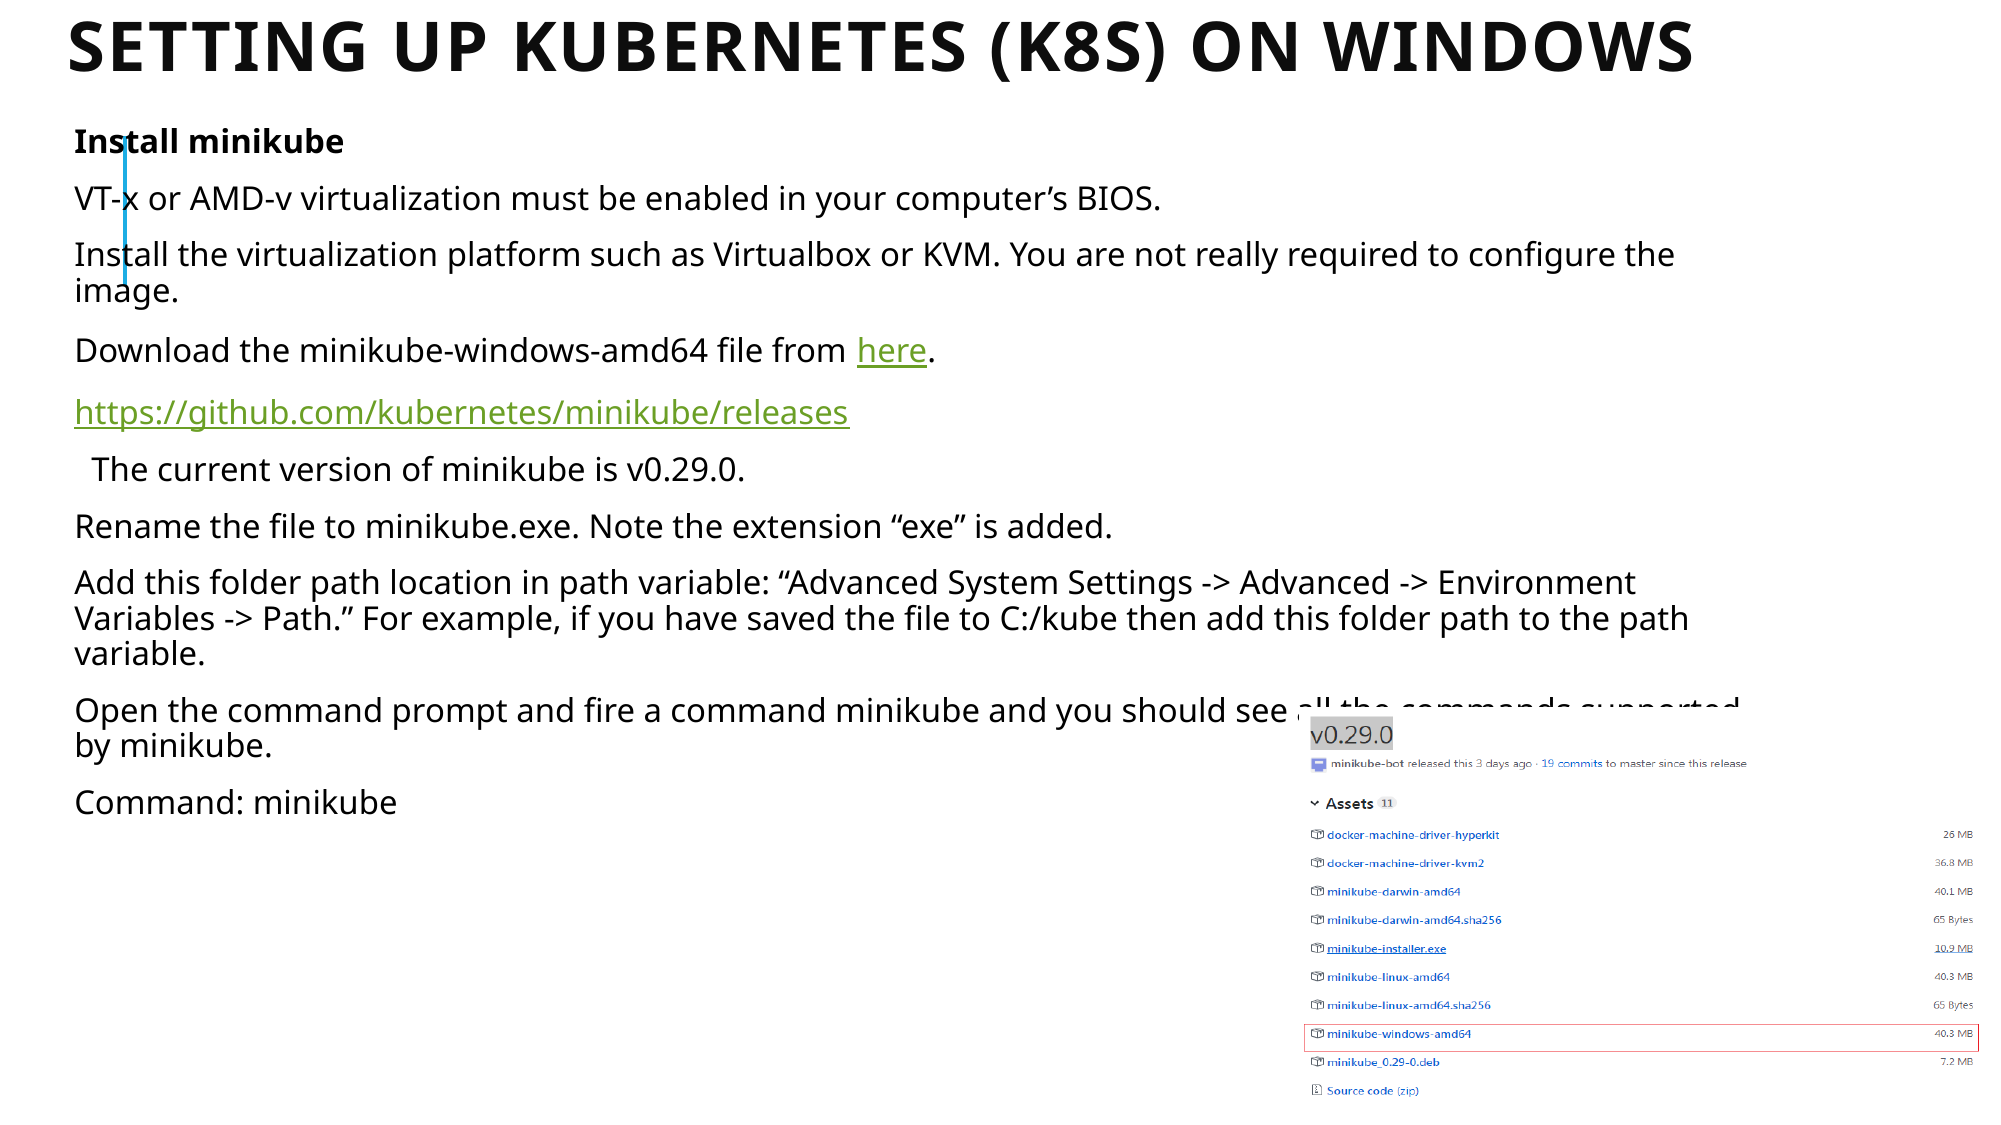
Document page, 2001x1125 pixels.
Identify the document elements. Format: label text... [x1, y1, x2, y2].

picture [1299, 707, 2000, 1102]
list Install minikube VT-x or AMD-v virtualization must be enabled in your computer’s BIOS. Install the virtualization platform such as Virtualbox or KVM. You are not really required to configure the image. Download the minikube-windows-amd64 file from here. https://github.com/kubernetes/minikube/releases The current version of minikube is v0.29.0. Rename the file to minikube.exe. Note the extension “exe” is added. Add this folder path location in path variable: “Advanced System Settings -> Advanced -> Environment Variables -> Path.” For example, if you have saved the file to C:/kube then add this folder path to the path variable. Open the command prompt and fire a command minikube and you should see all the commands supported by minikube. Command: minikube [52, 117, 1778, 832]
title Setting Up Kubernetes (K8s) on Windows [52, 0, 1778, 103]
